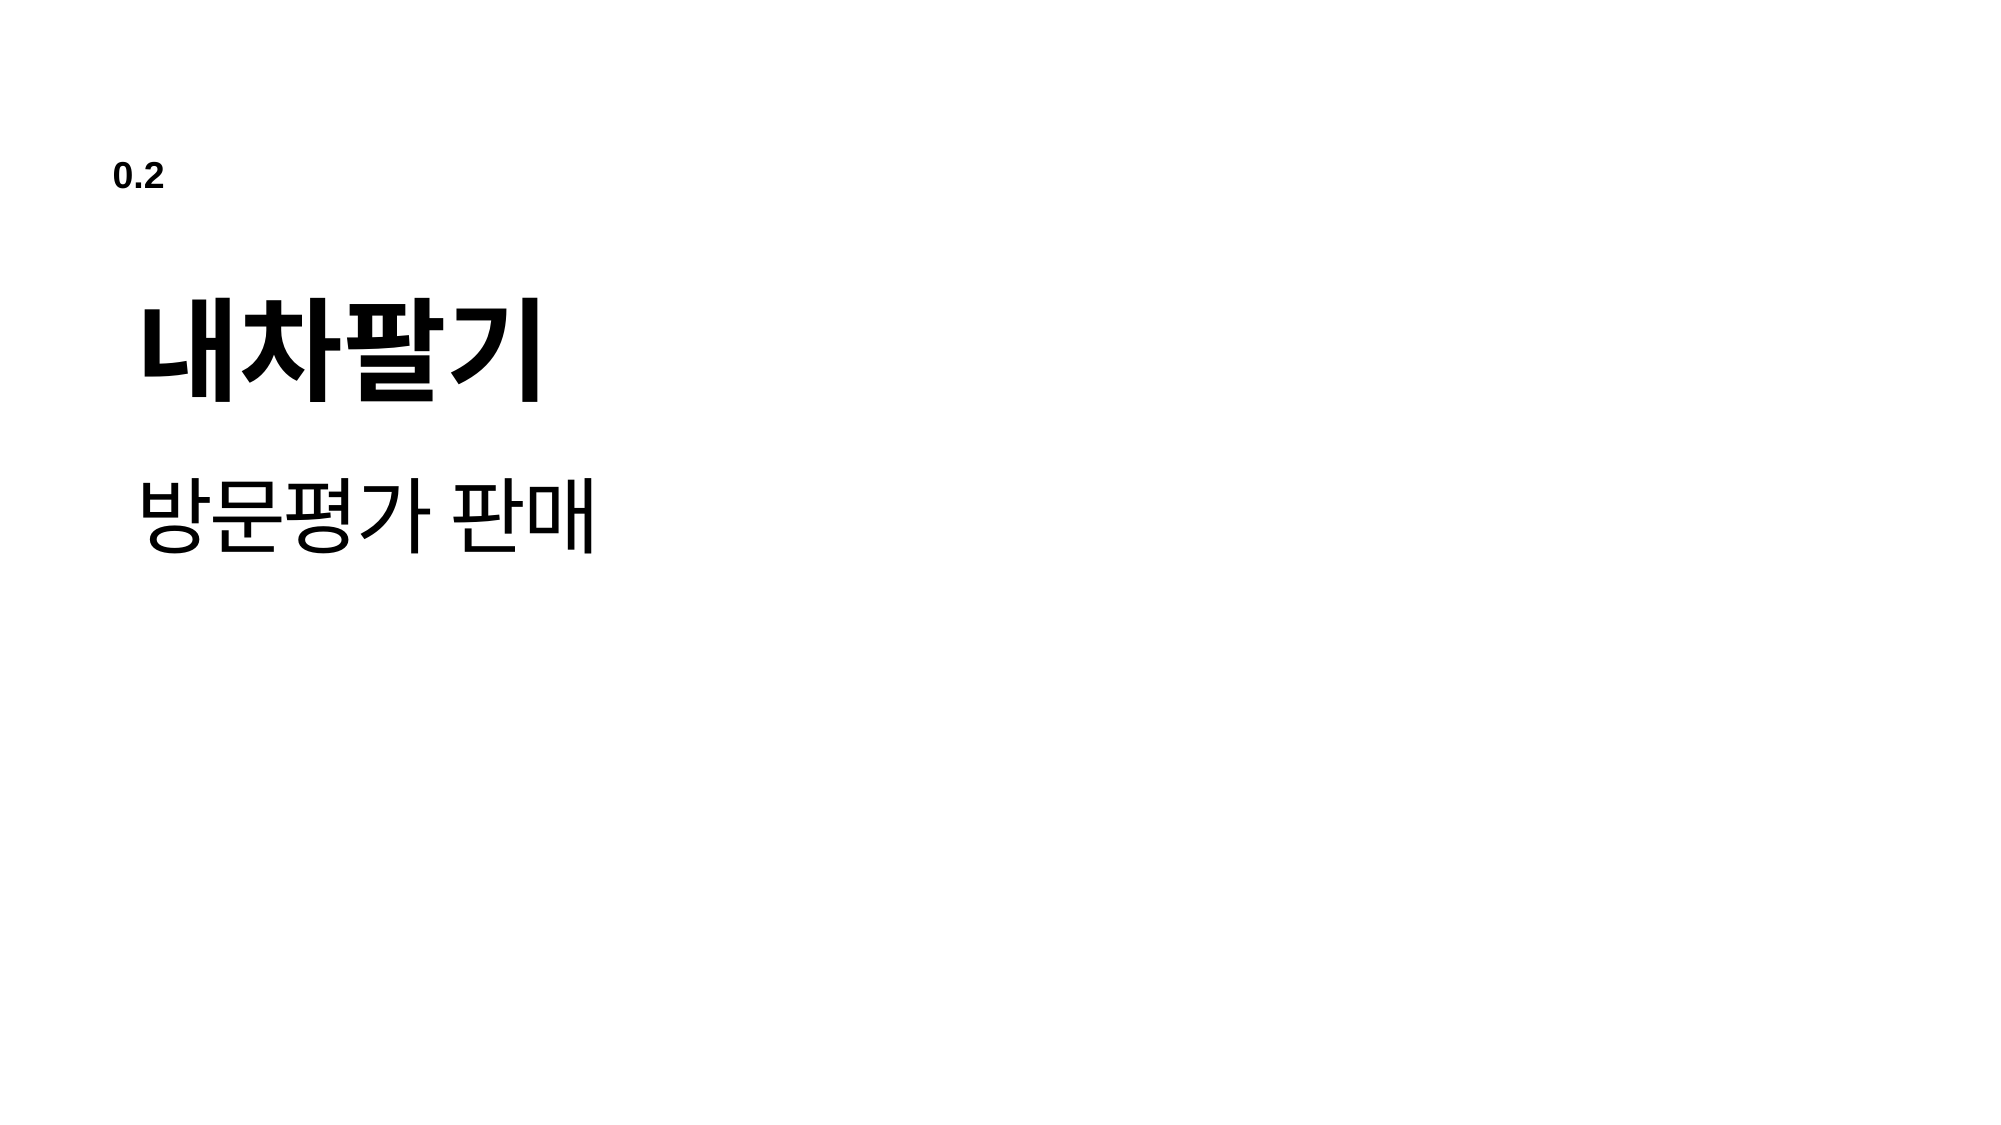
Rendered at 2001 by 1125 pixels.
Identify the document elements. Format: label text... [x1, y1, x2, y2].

text_box 내차팔기 방문평가 판매 [121, 204, 615, 572]
text_box 0.2 [97, 144, 180, 204]
